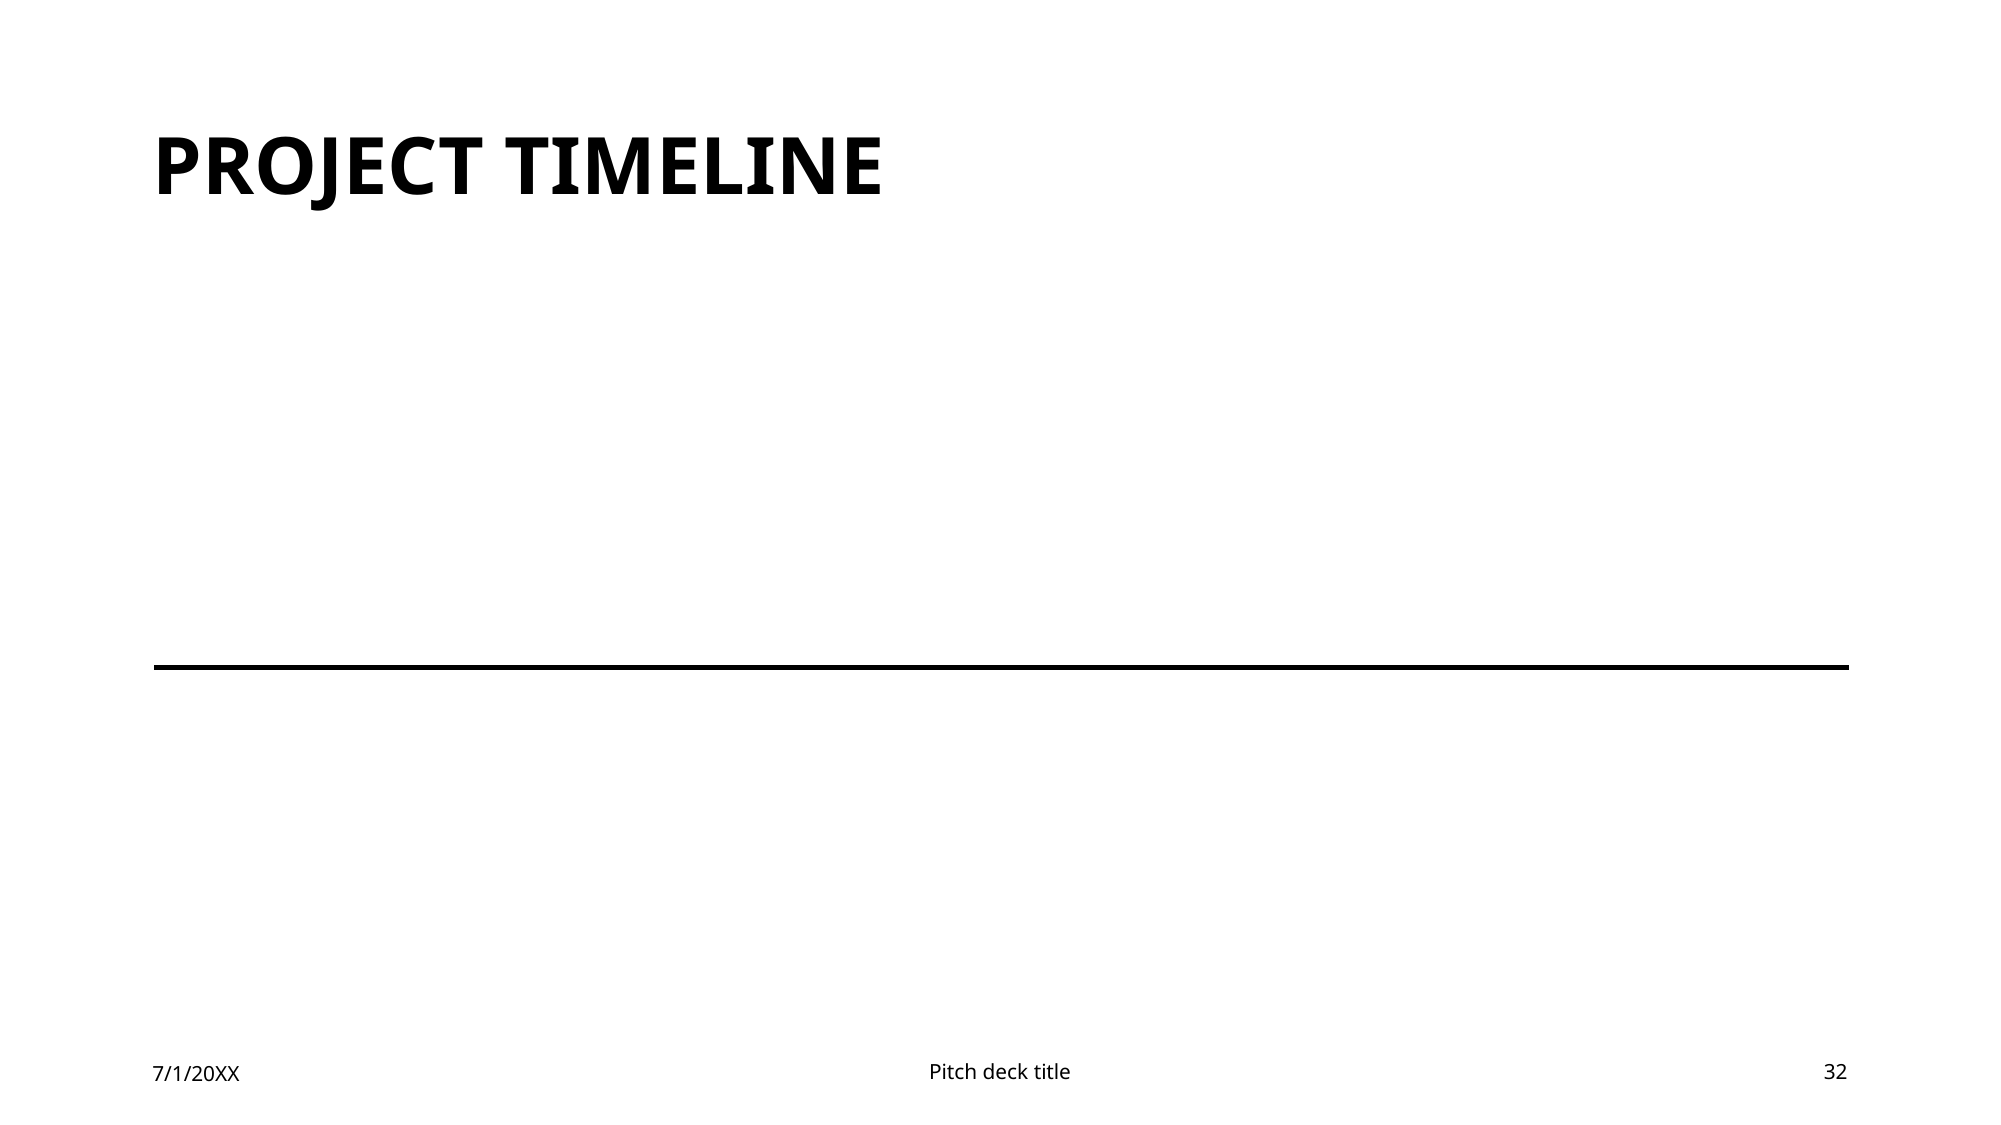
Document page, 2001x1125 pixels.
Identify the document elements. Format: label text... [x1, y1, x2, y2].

footer Pitch deck title [662, 1042, 1338, 1103]
title Project timeline [137, 59, 1863, 278]
slide_number 32 [1412, 1042, 1863, 1103]
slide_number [137, 1042, 588, 1103]
